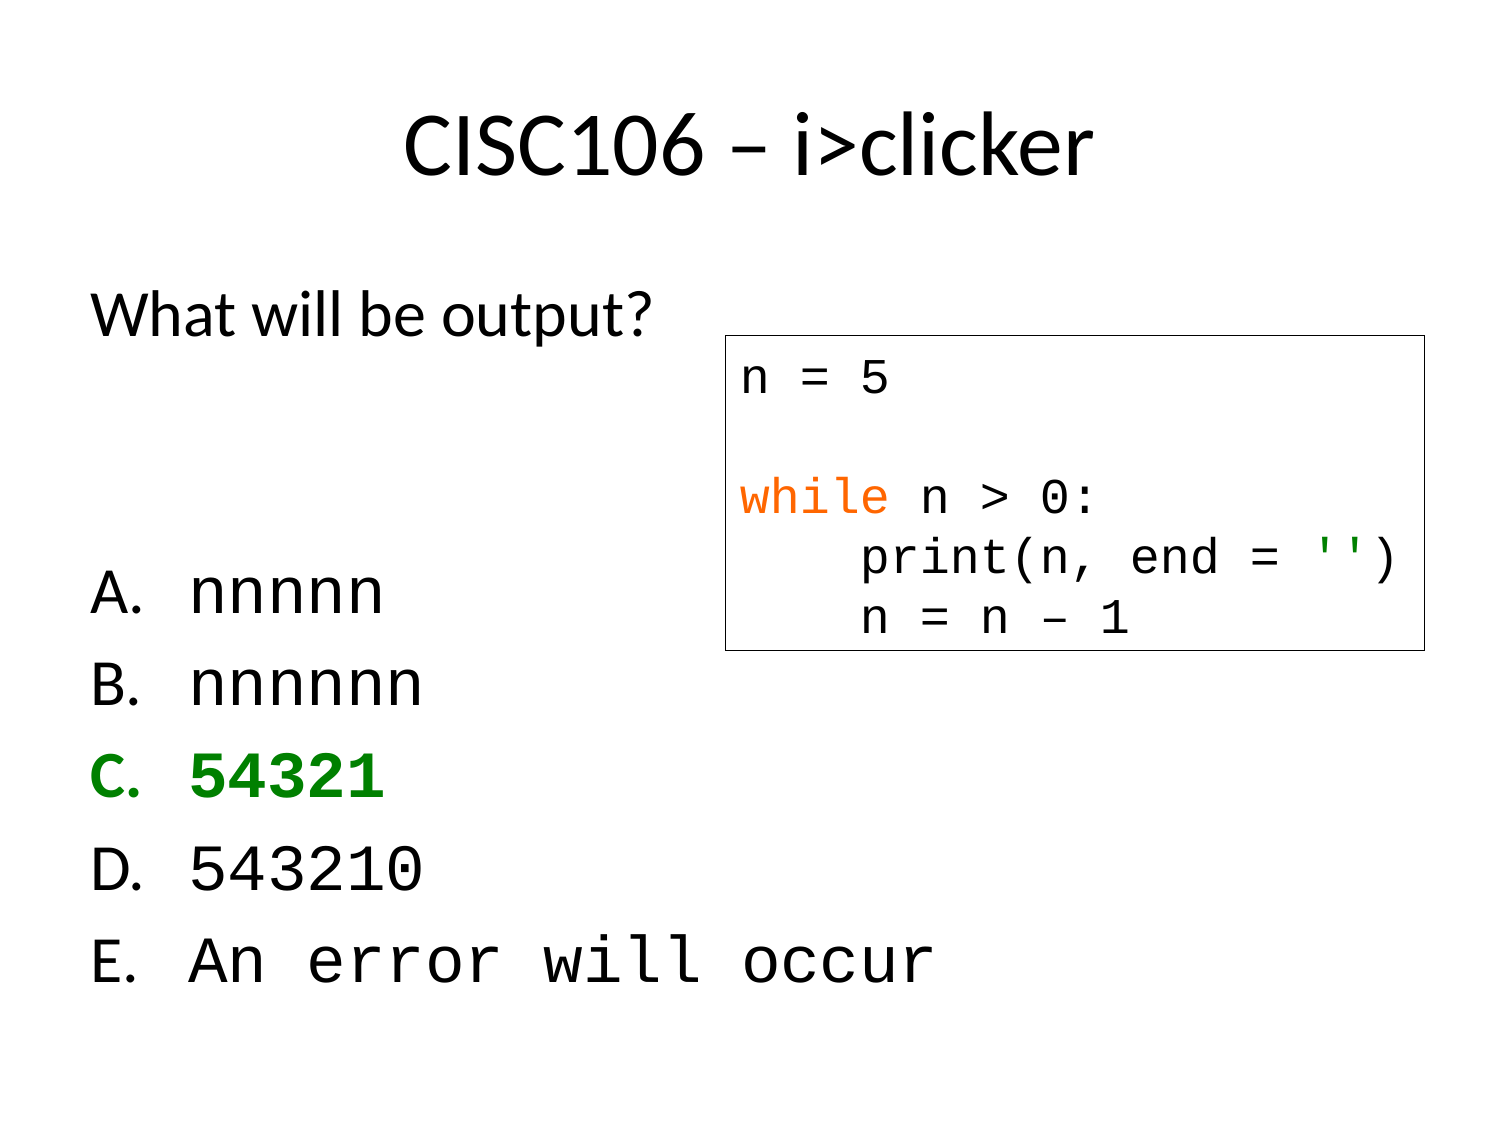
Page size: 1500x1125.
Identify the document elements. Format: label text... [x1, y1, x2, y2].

text_box n = 5 while n > 0: print(n, end = '') n = n – 1 [725, 335, 1425, 651]
title CISC106 – i>clicker [75, 45, 1425, 233]
list What will be output? nnnnn nnnnnn 54321 543210 An error will occur [75, 262, 1425, 1005]
